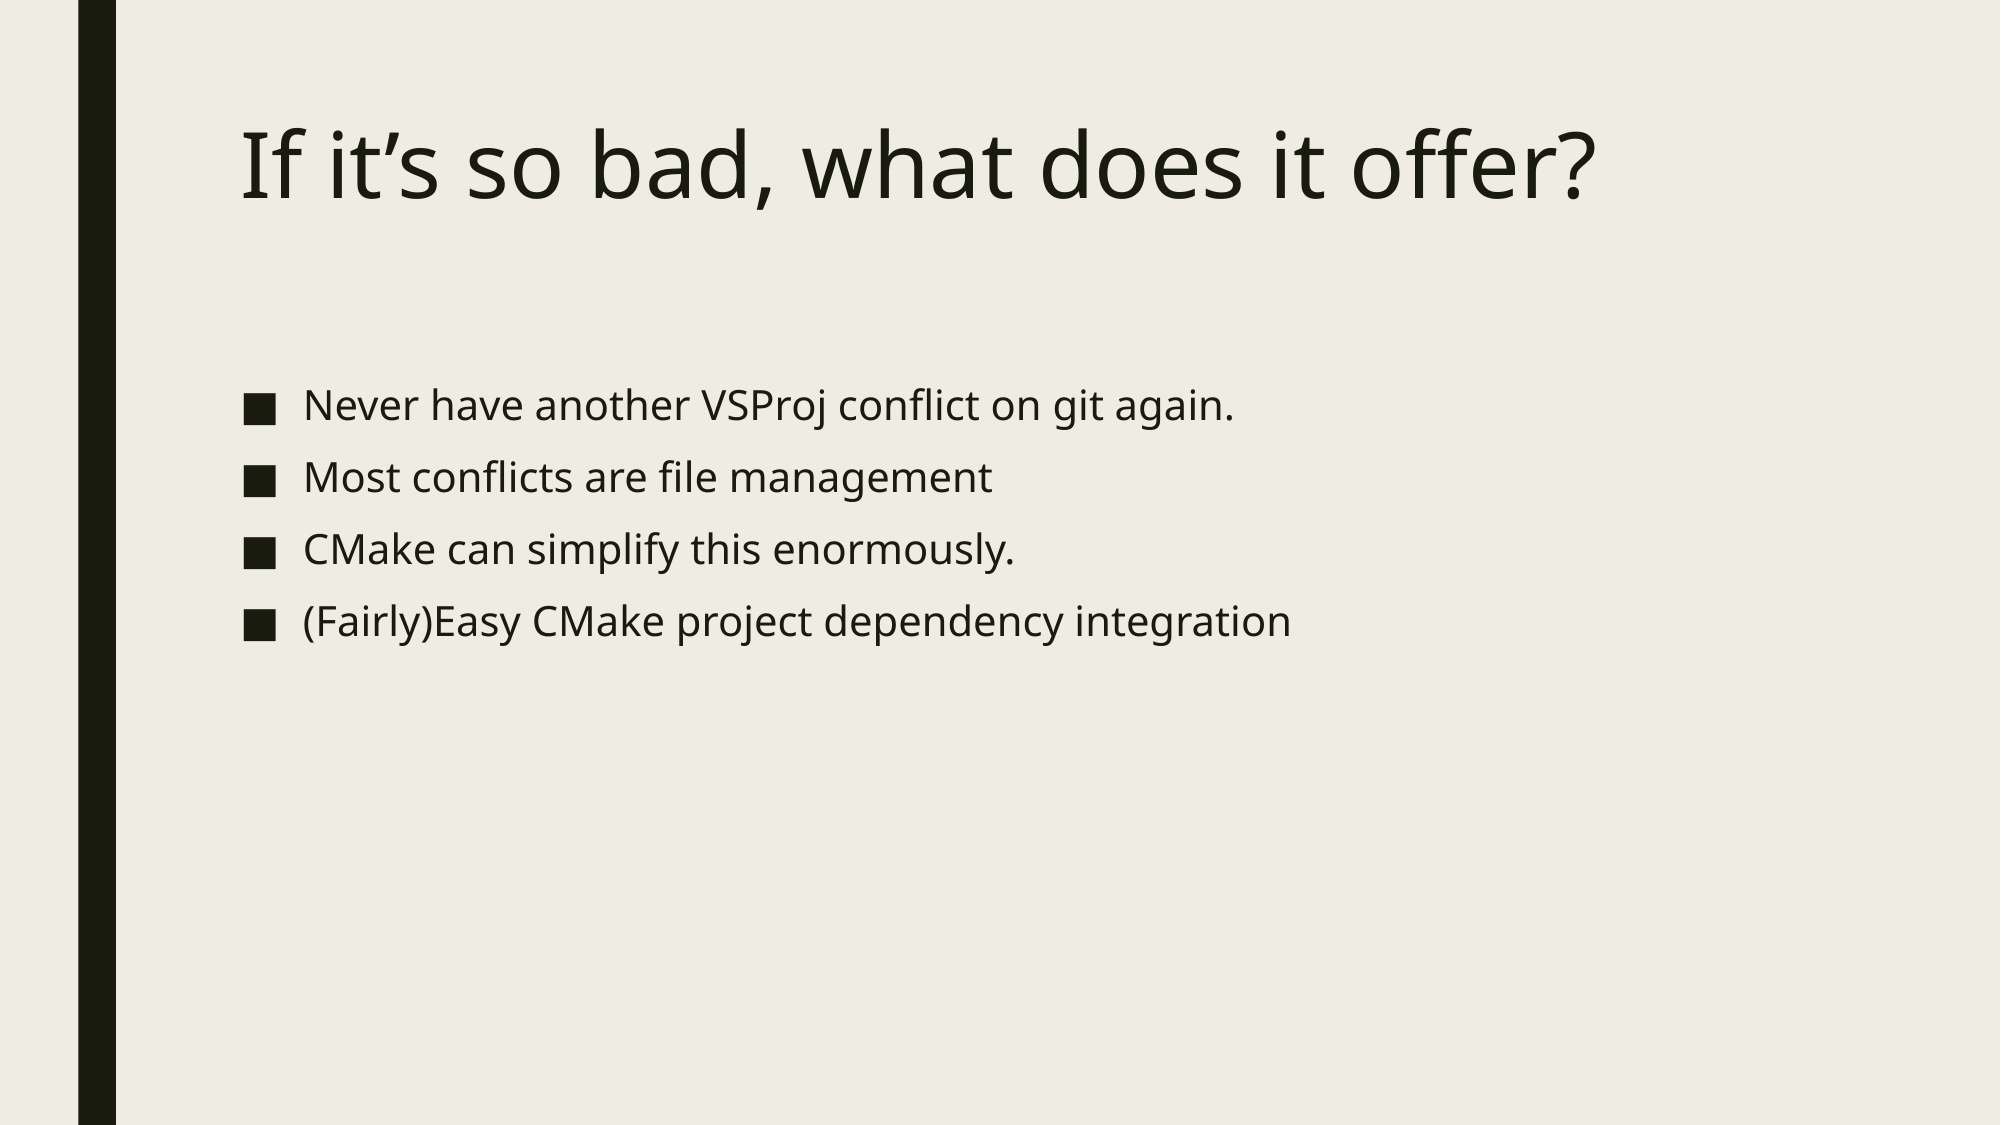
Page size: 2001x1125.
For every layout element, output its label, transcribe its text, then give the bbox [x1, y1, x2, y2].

list Never have another VSProj conflict on git again. Most conflicts are file management CMake can simplify this enormously. (Fairly)Easy CMake project dependency integration [225, 375, 1800, 963]
title If it’s so bad, what does it offer? [225, 112, 1800, 357]
